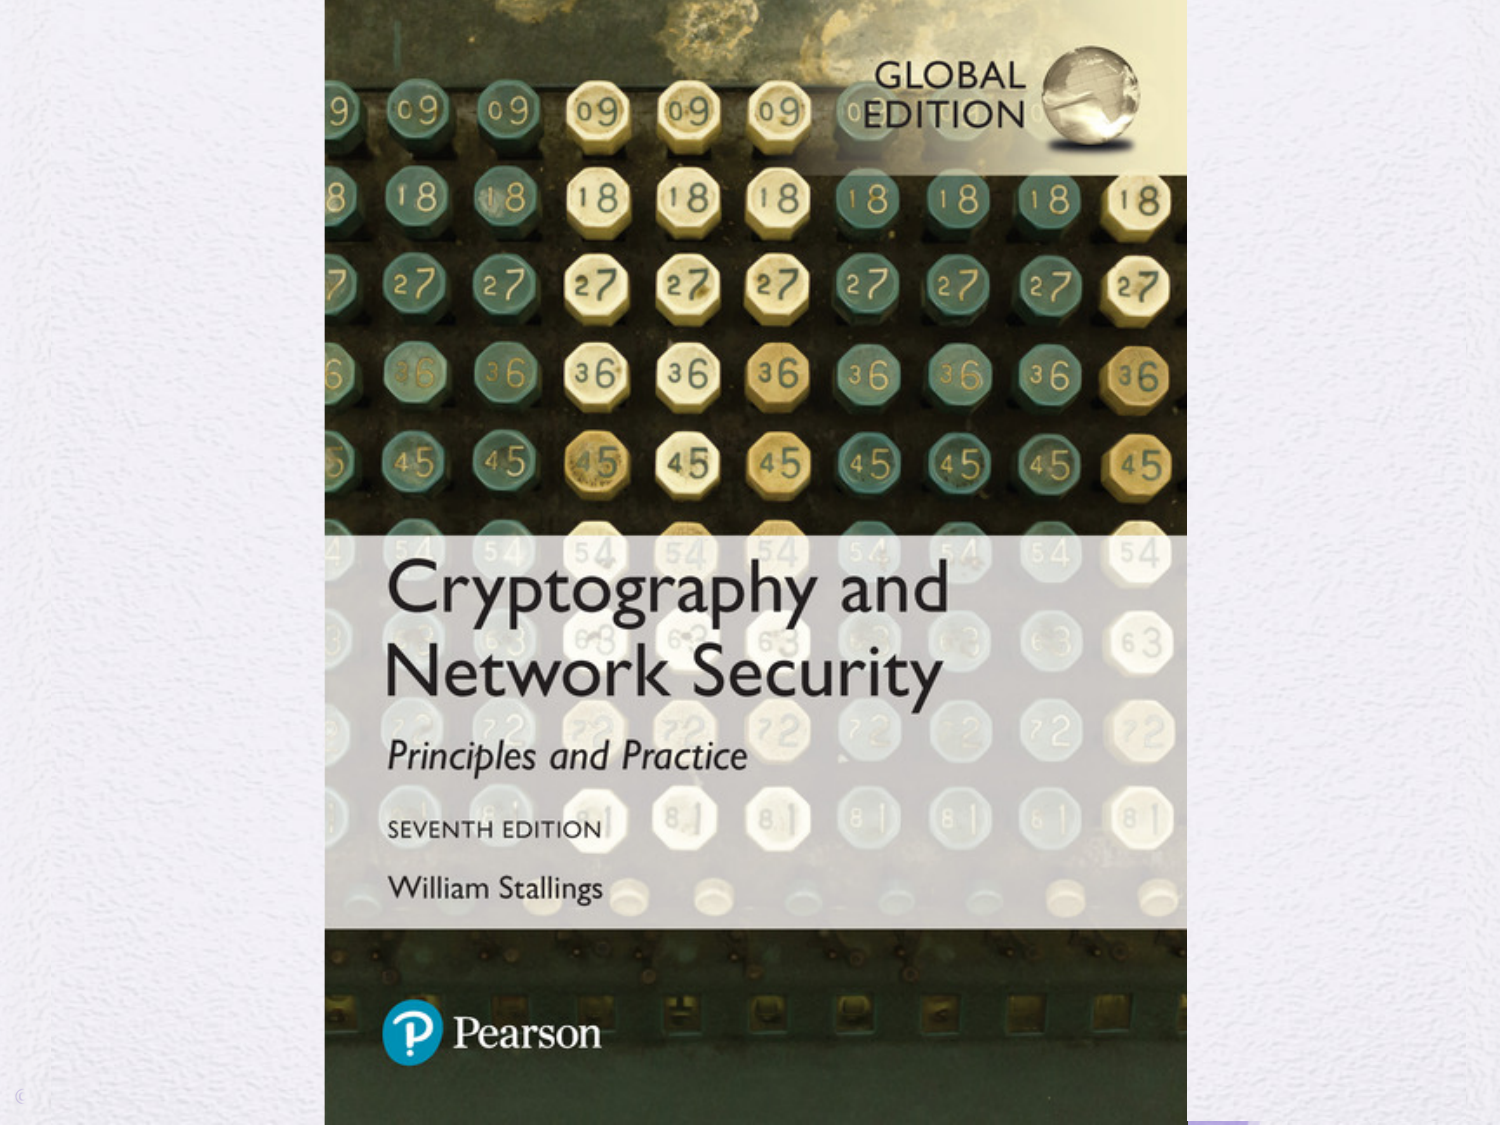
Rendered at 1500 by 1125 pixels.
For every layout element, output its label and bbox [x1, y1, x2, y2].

text_box [0, 0, 1500, 1125]
